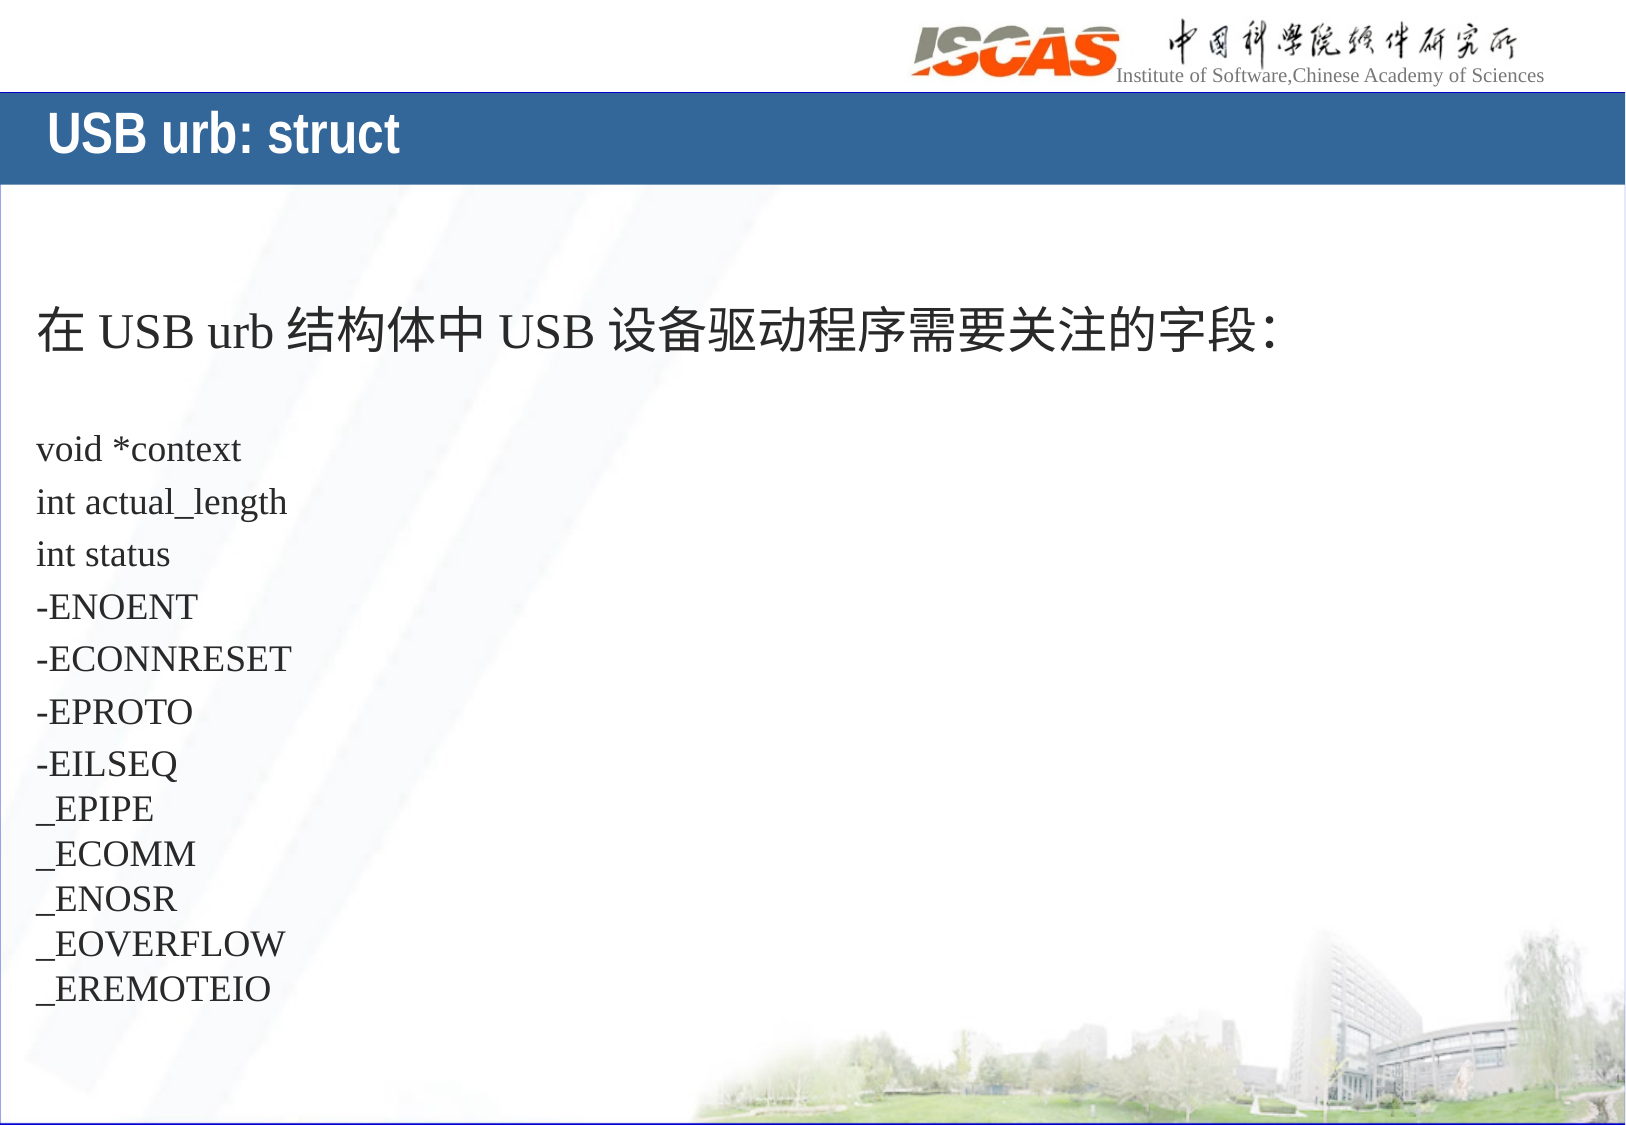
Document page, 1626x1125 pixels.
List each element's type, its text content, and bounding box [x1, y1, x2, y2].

picture [907, 18, 1132, 87]
picture [0, 92, 1626, 1125]
text_box 在USB urb结构体中USB设备驱动程序需要关注的字段： void *context int actual_length int status -ENOENT -ECONNRESET -EPROTO -EILSEQ _EPIPE _ECOMM _ENOSR _EOVERFLOW _EREMOTEIO [21, 290, 1604, 1106]
title USB urb: struct [0, 93, 1625, 185]
picture [1166, 15, 1519, 71]
